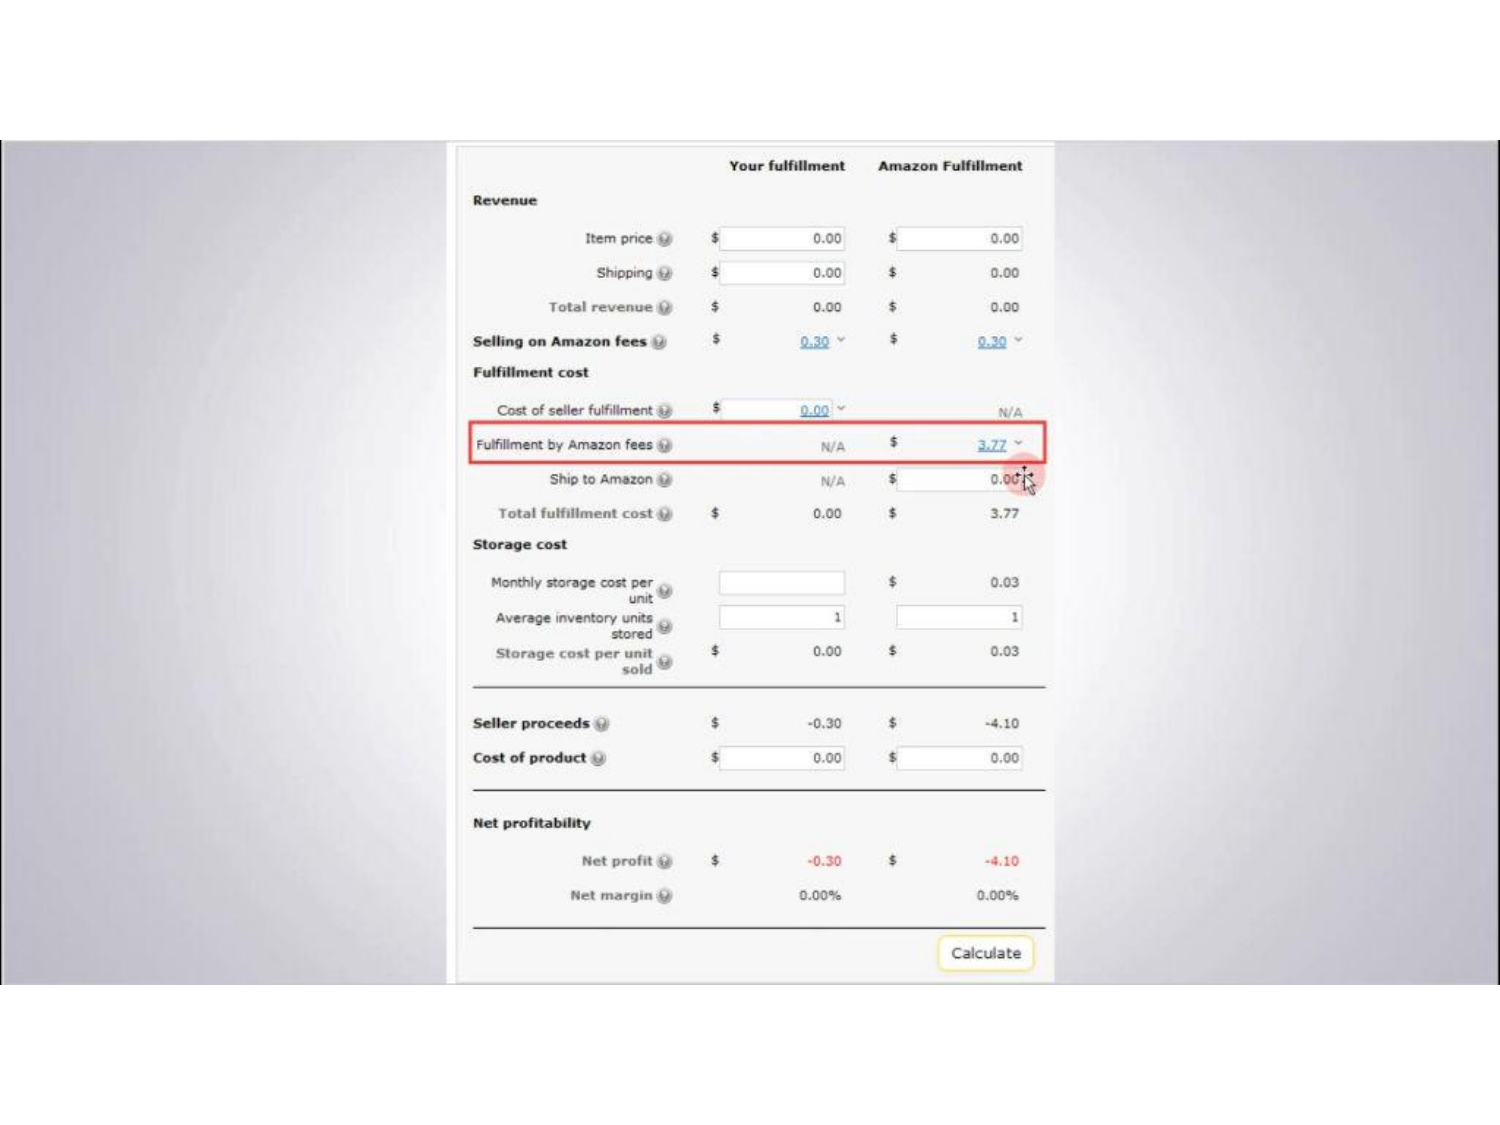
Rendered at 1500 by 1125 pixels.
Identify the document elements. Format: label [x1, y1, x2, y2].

picture [0, 140, 1500, 985]
